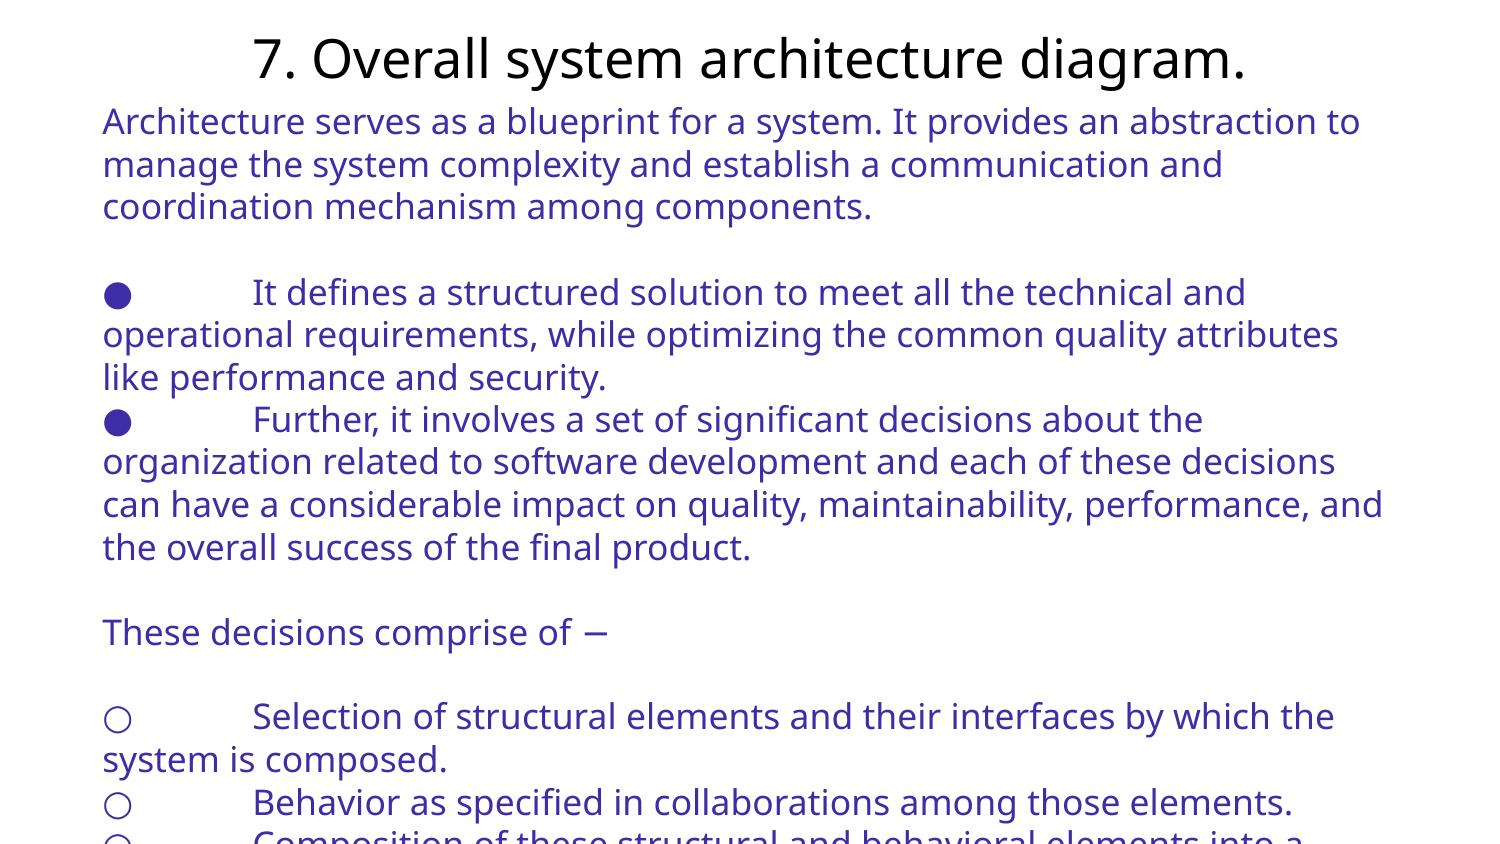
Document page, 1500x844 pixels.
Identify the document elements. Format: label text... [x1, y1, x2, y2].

title 7. Overall system architecture diagram. [75, 30, 1425, 85]
text_box Architecture serves as a blueprint for a system. It provides an abstraction to manage the system complexity and establish a communication and coordination mechanism among components. ● It defines a structured solution to meet all the technical and operational requirements, while optimizing the common quality attributes like performance and security. ● Further, it involves a set of significant decisions about the organization related to software development and each of these decisions can have a considerable impact on quality, maintainability, performance, and the overall success of the final product. These decisions comprise of − ○ Selection of structural elements and their interfaces by which the system is composed. ○ Behavior as specified in collaborations among those elements. ○ Composition of these structural and behavioral elements into a large subsystem. ○ Architectural decisions align with business objectives. ○ Architectural styles guide the organization. [87, 84, 1413, 844]
